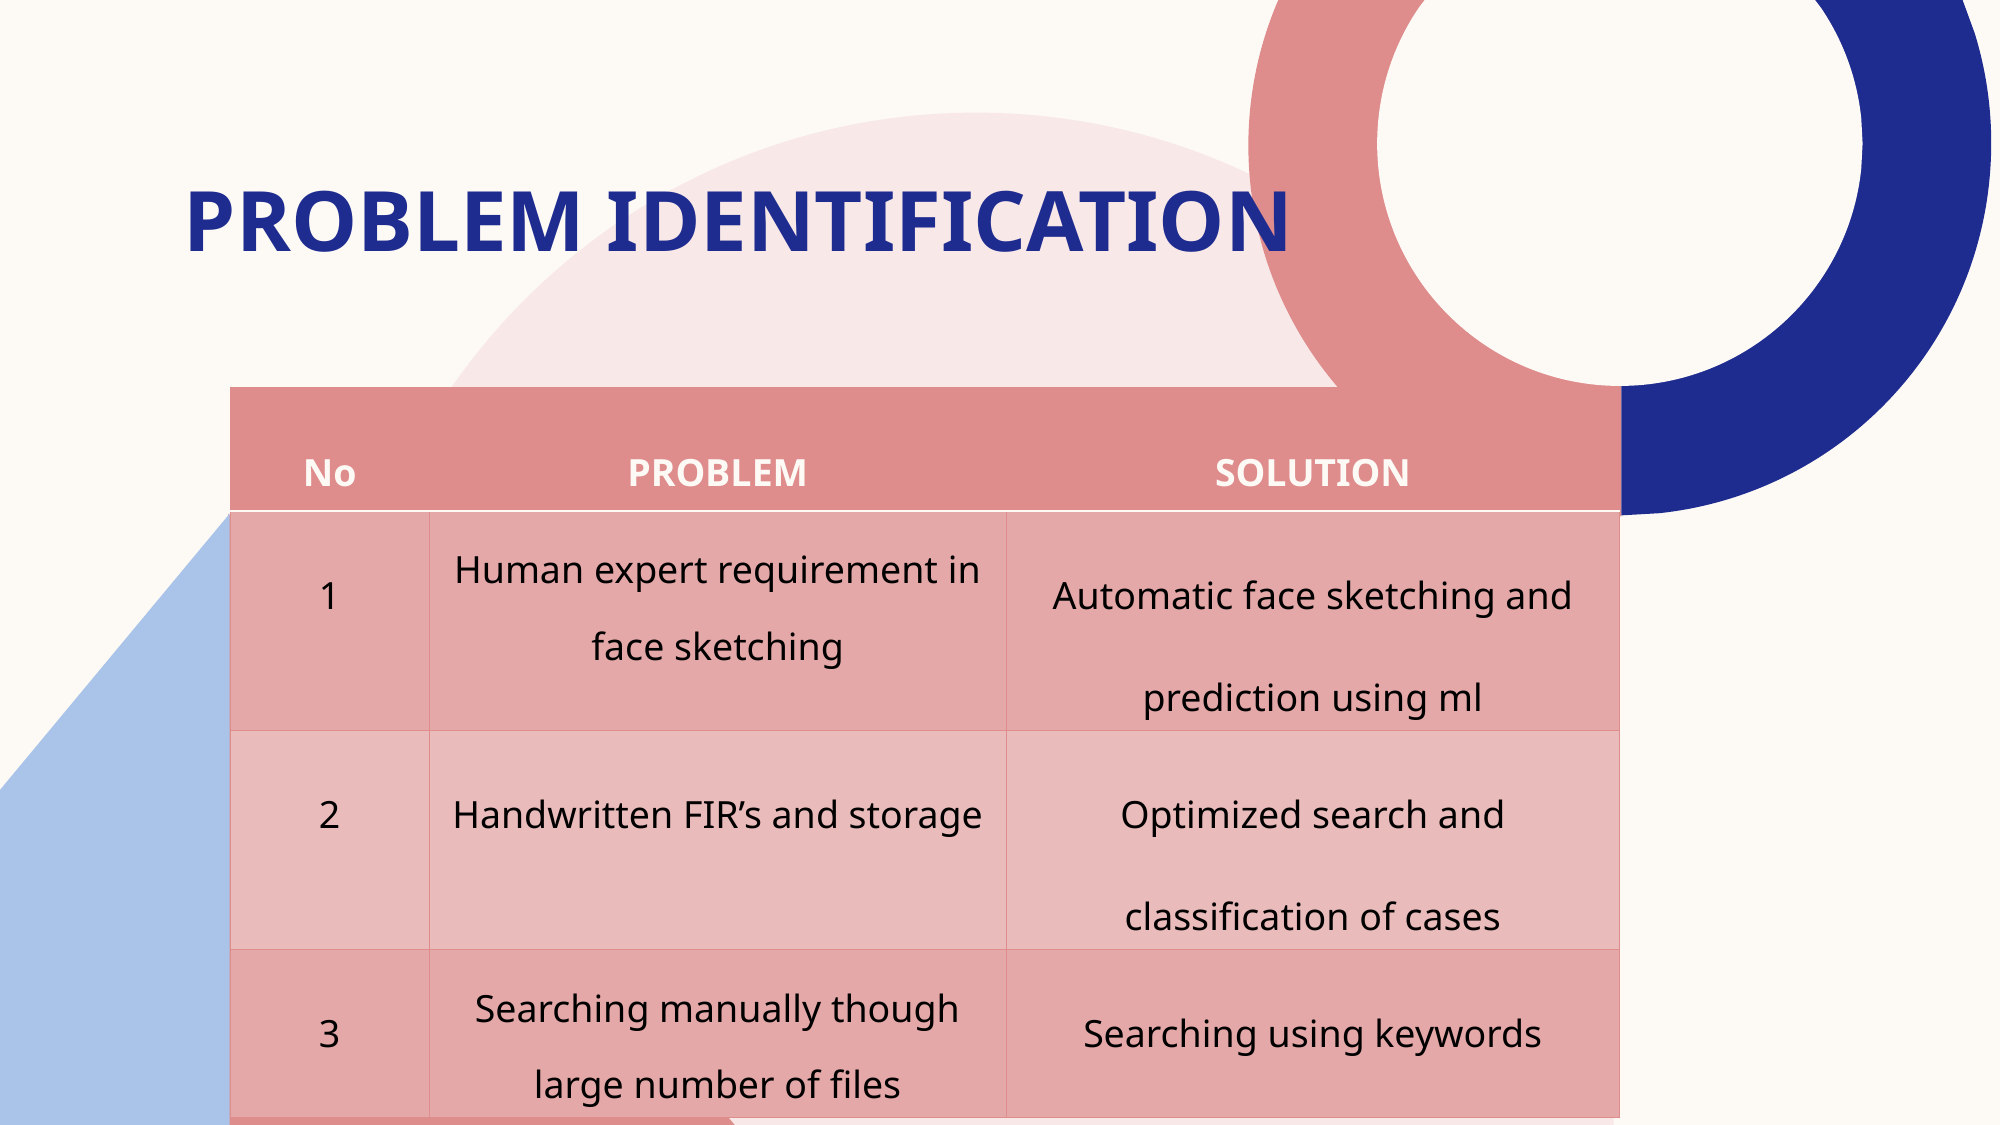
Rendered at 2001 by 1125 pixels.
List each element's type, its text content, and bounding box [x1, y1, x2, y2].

table_cell Searching using keywords [1007, 950, 1619, 1117]
table_cell Searching manually though large number of files [430, 950, 1006, 1117]
table_cell Automatic face sketching and prediction using ml [1007, 512, 1619, 730]
table_header No [231, 388, 429, 510]
table_cell Handwritten FIR’s and storage [430, 731, 1006, 949]
table_cell Optimized search and classification of cases [1007, 731, 1619, 949]
table_header PROBLEM [430, 388, 1006, 510]
table_cell 2 [231, 731, 429, 949]
table_cell 3 [231, 950, 429, 1117]
table_cell Human expert requirement in face sketching [430, 512, 1006, 730]
table_cell 1 [231, 512, 429, 730]
title PROBLEM IDENTIFICATION [0, 160, 1478, 287]
table_header SOLUTION [1007, 388, 1619, 510]
